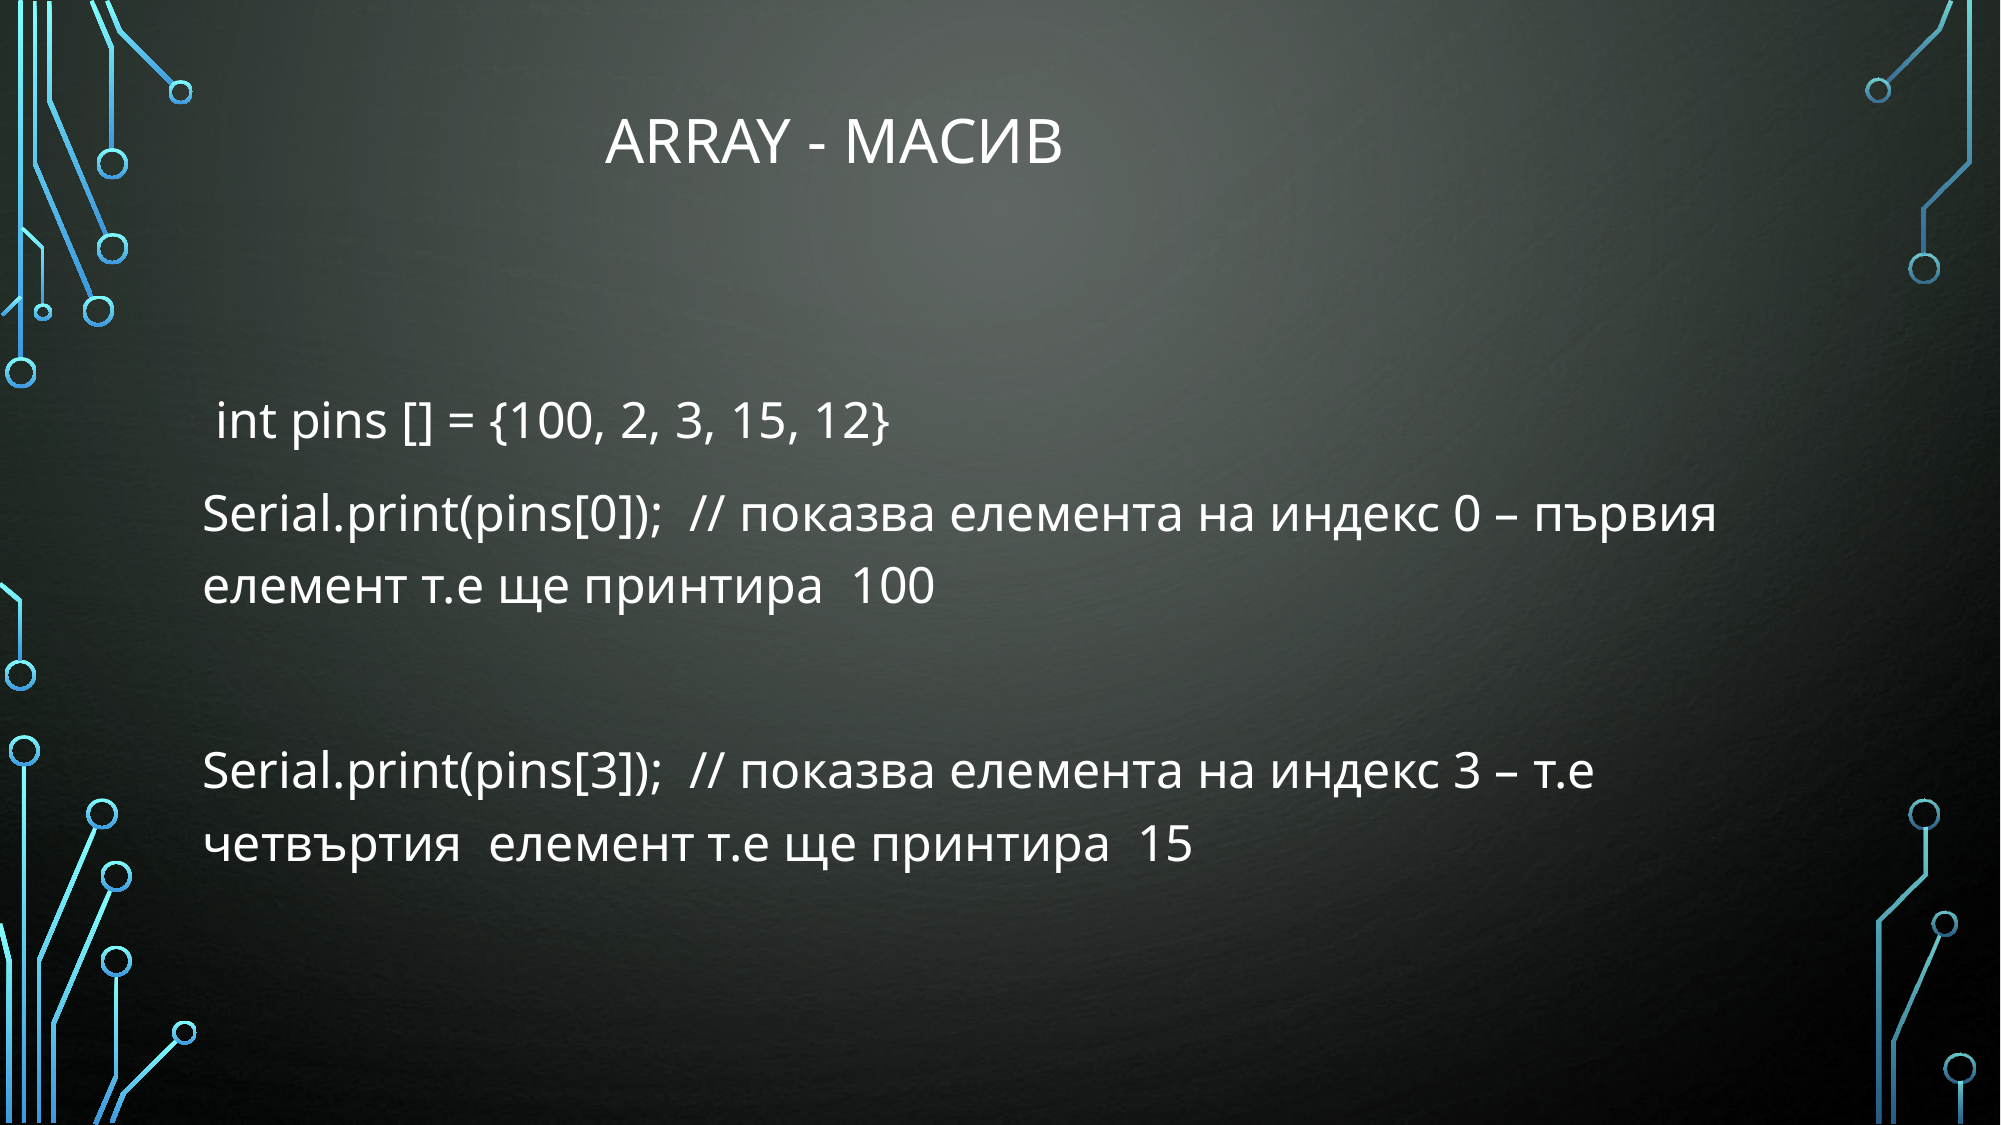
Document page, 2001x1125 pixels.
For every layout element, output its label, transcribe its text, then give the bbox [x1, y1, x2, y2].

list int pins [] = {100, 2, 3, 15, 12} Serial.print(pins[0]); // показва елемента на индекс 0 – първия елемент т.е ще принтира 100 Serial.print(pins[3]); // показва елемента на индекс 3 – т.е четвъртия елемент т.е ще принтира 15 [187, 369, 1813, 950]
title Array - масив [590, 80, 1090, 207]
